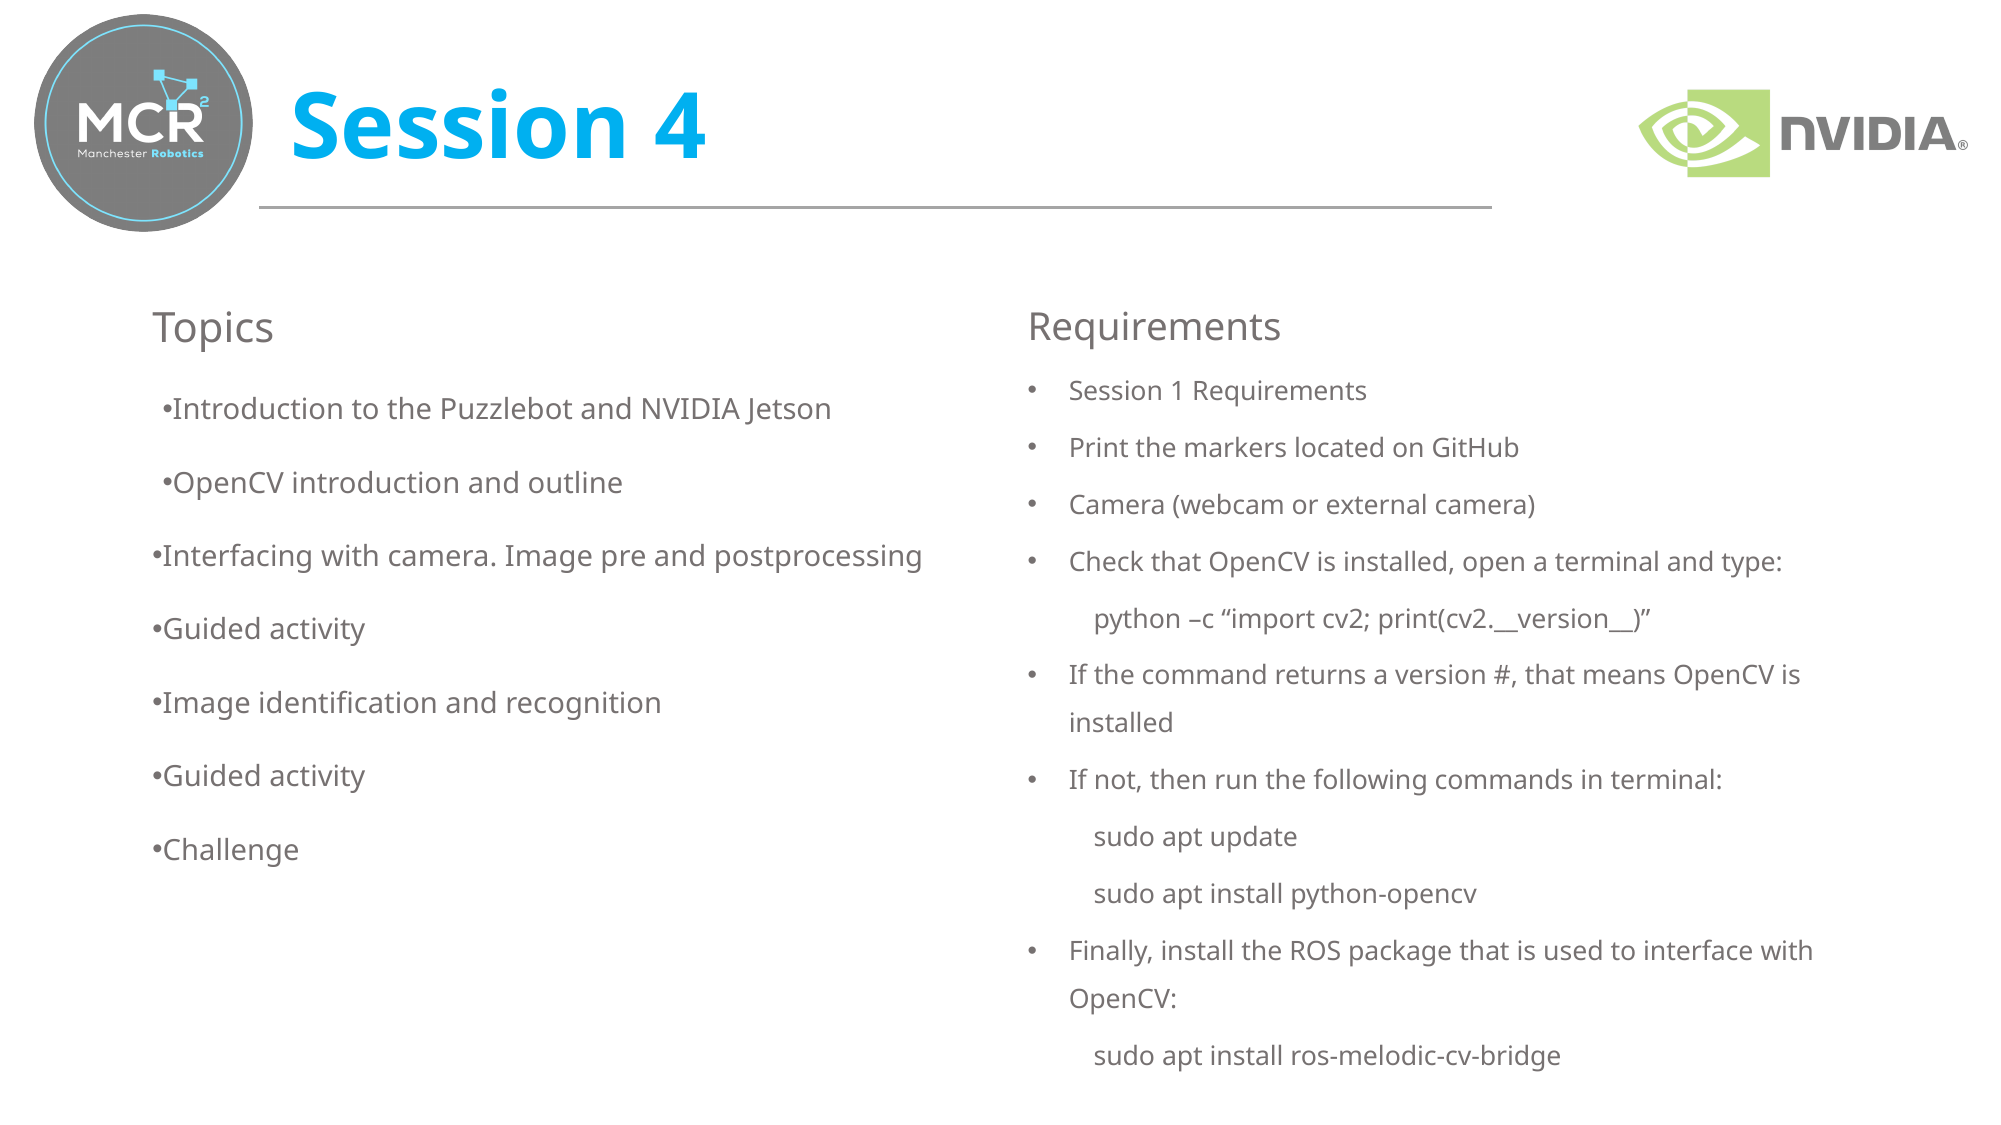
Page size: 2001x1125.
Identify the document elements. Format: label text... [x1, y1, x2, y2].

list Requirements Session 1 Requirements Print the markers located on GitHub Camera (webcam or external camera) Check that OpenCV is installed, open a terminal and type: python –c “import cv2; print(cv2.__version__)” If the command returns a version #, that means OpenCV is installed If not, then run the following commands in terminal: sudo apt update sudo apt install python-opencv Finally, install the ROS package that is used to interface with OpenCV: sudo apt install ros-melodic-cv-bridge [1012, 299, 1863, 1091]
title Session 4 [275, 19, 1615, 238]
list Topics Introduction to the Puzzlebot and NVIDIA Jetson OpenCV introduction and outline Interfacing with camera. Image pre and postprocessing Guided activity Image identification and recognition Guided activity Challenge [137, 299, 988, 1091]
